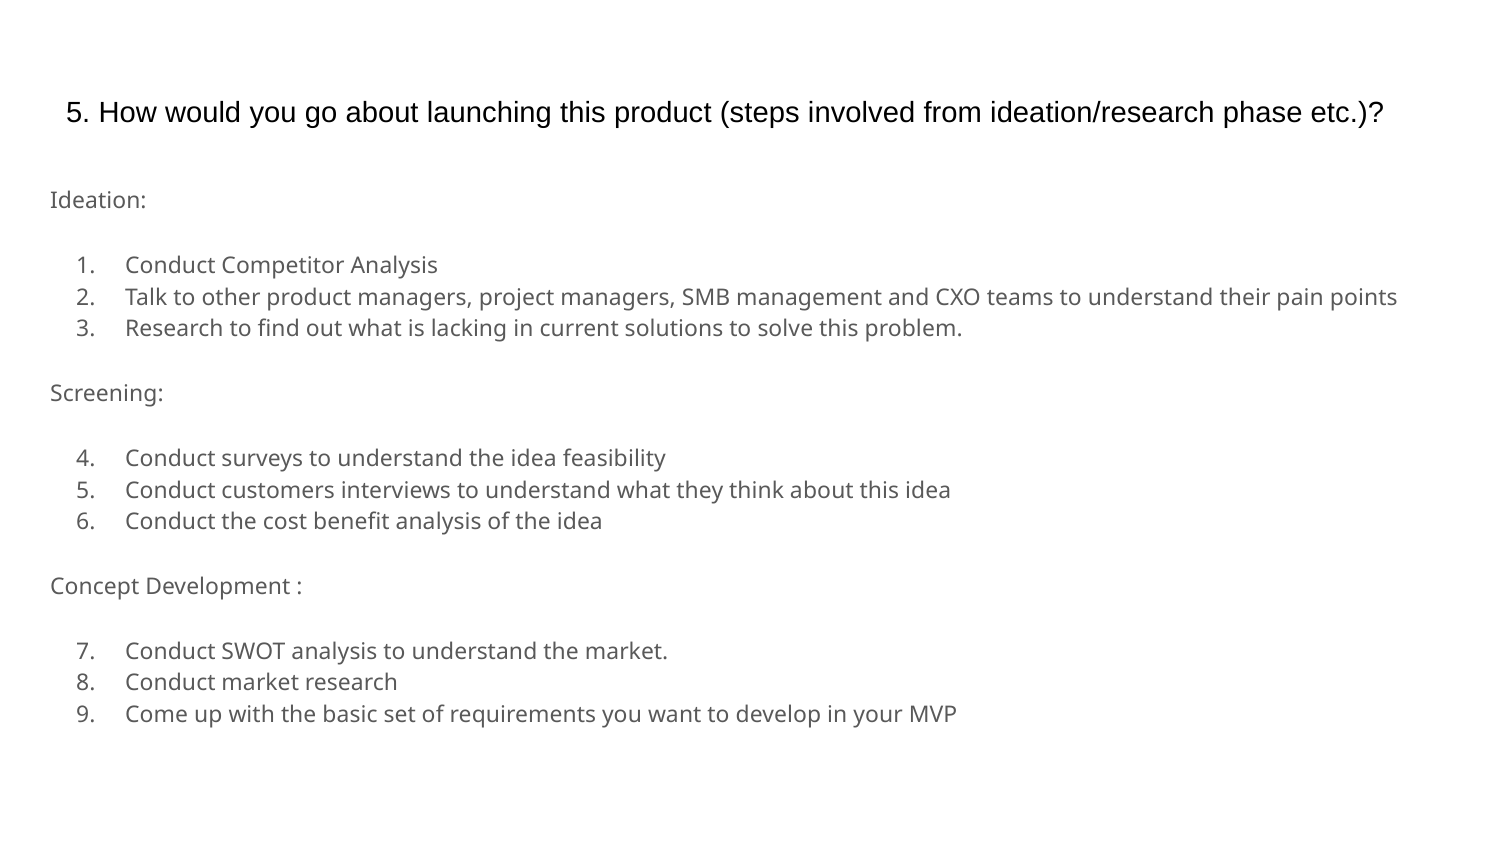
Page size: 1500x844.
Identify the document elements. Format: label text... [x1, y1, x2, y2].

list Ideation: Conduct Competitor Analysis Talk to other product managers, project managers, SMB management and CXO teams to understand their pain points Research to find out what is lacking in current solutions to solve this problem. Screening: Conduct surveys to understand the idea feasibility Conduct customers interviews to understand what they think about this idea Conduct the cost benefit analysis of the idea Concept Development : Conduct SWOT analysis to understand the market. Conduct market research Come up with the basic set of requirements you want to develop in your MVP [35, 166, 1449, 750]
title 5. How would you go about launching this product (steps involved from ideation/research phase etc.)? [51, 72, 1449, 166]
